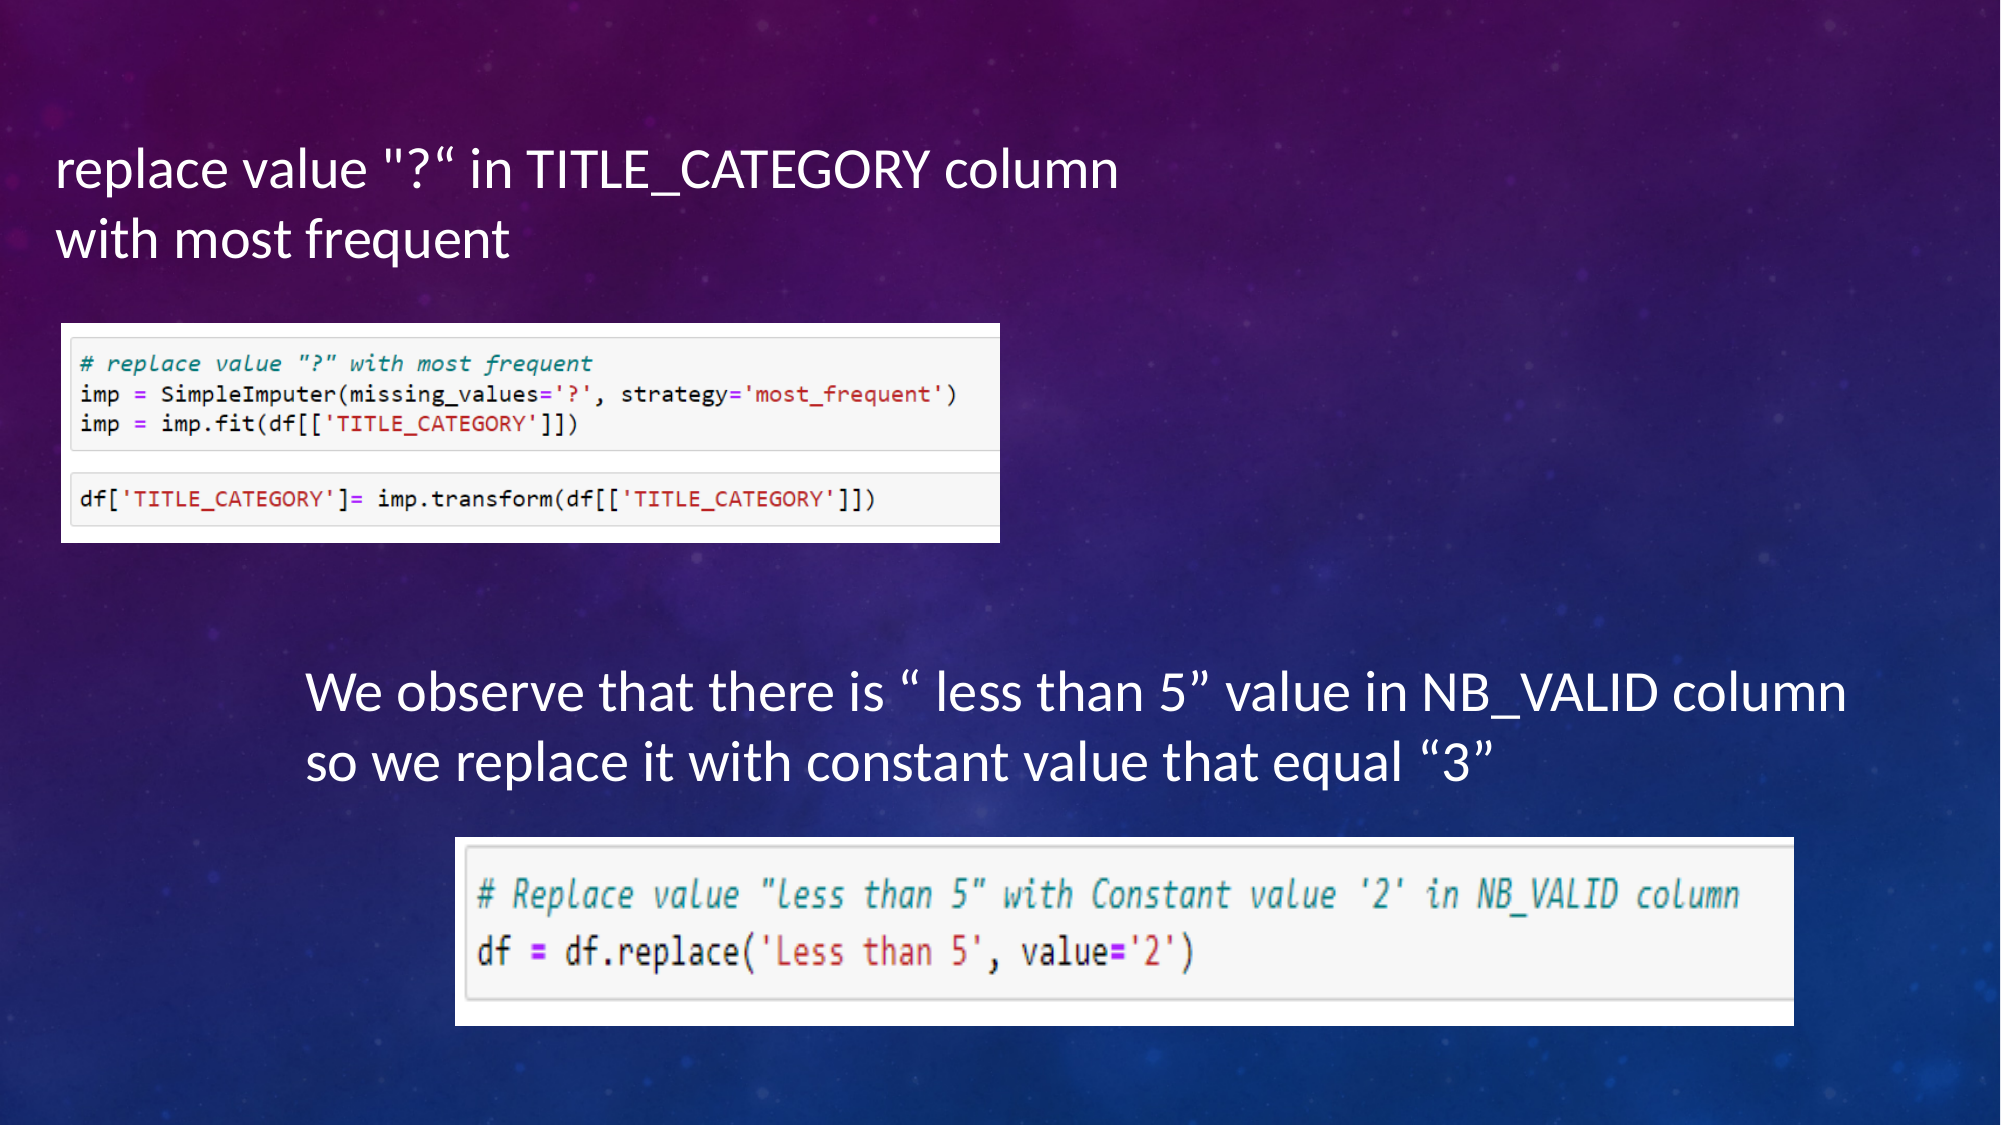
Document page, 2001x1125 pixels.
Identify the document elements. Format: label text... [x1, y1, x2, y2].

list We observe that there is “ less than 5” value in NB_VALID column so we replace it with constant value that equal “3” [290, 628, 1891, 801]
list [61, 323, 1001, 543]
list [454, 837, 1794, 1027]
list replace value "?“ in TITLE_CATEGORY column with most frequent [40, 70, 1138, 278]
picture [0, 0, 2001, 1125]
